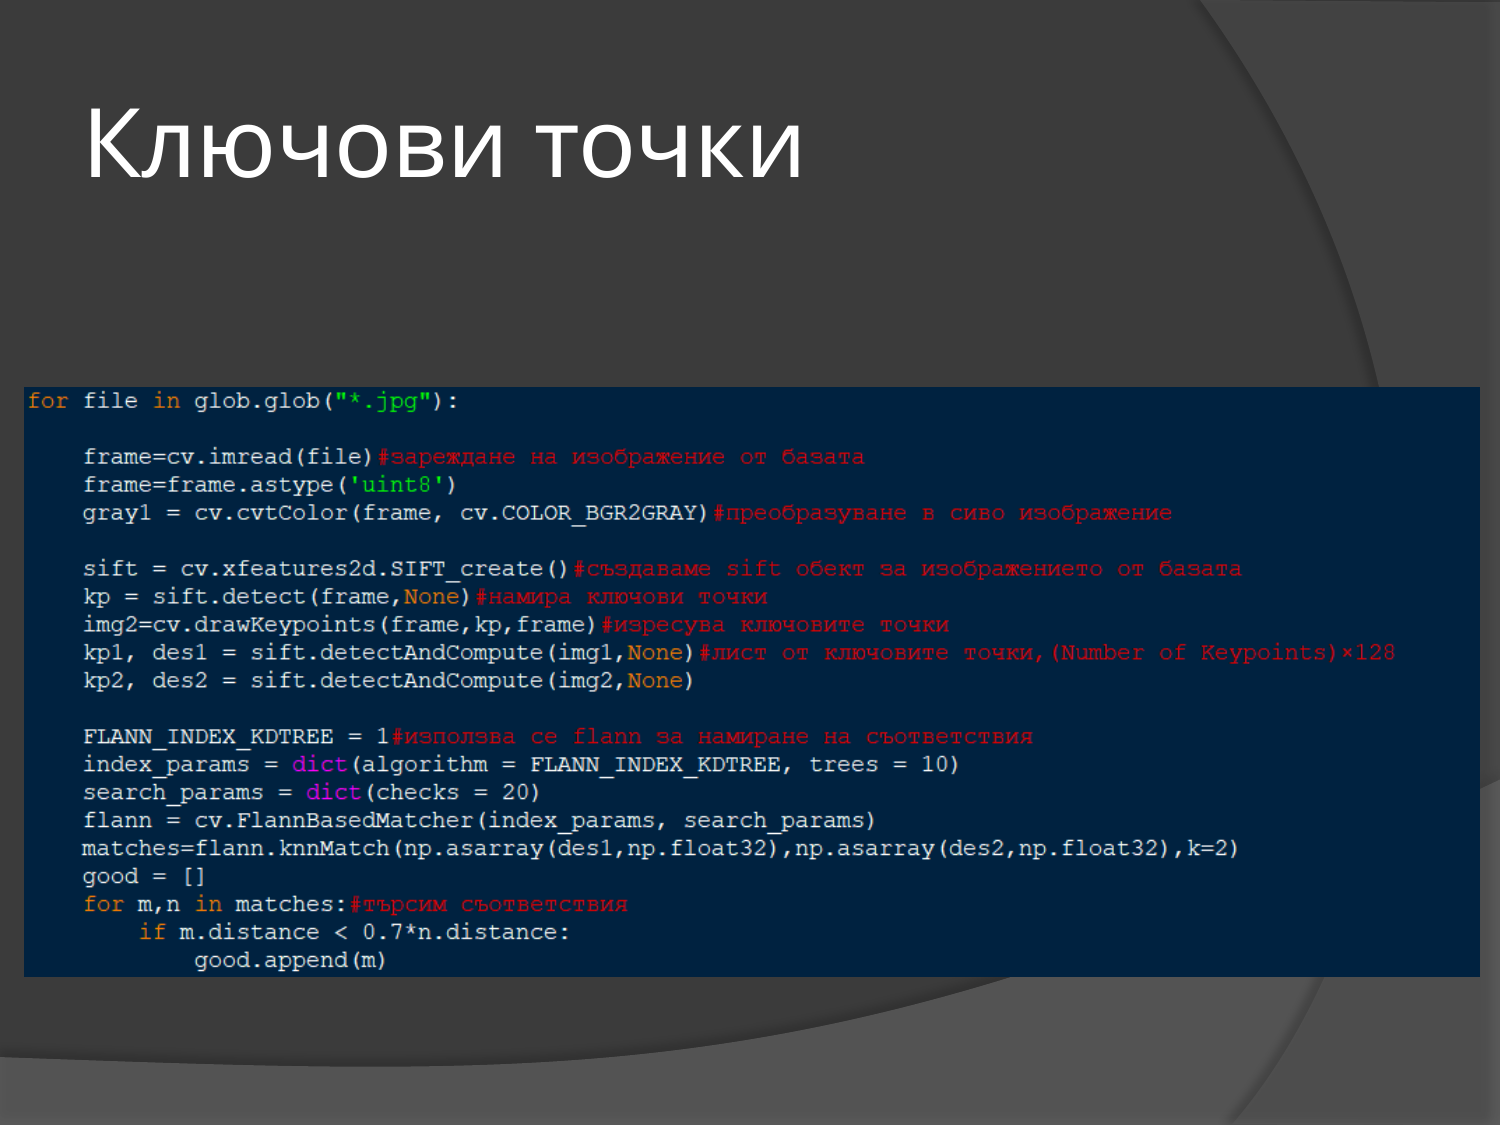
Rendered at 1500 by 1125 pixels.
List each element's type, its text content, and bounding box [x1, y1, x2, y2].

picture [24, 387, 1480, 977]
title Ключови точки [75, 45, 1300, 233]
